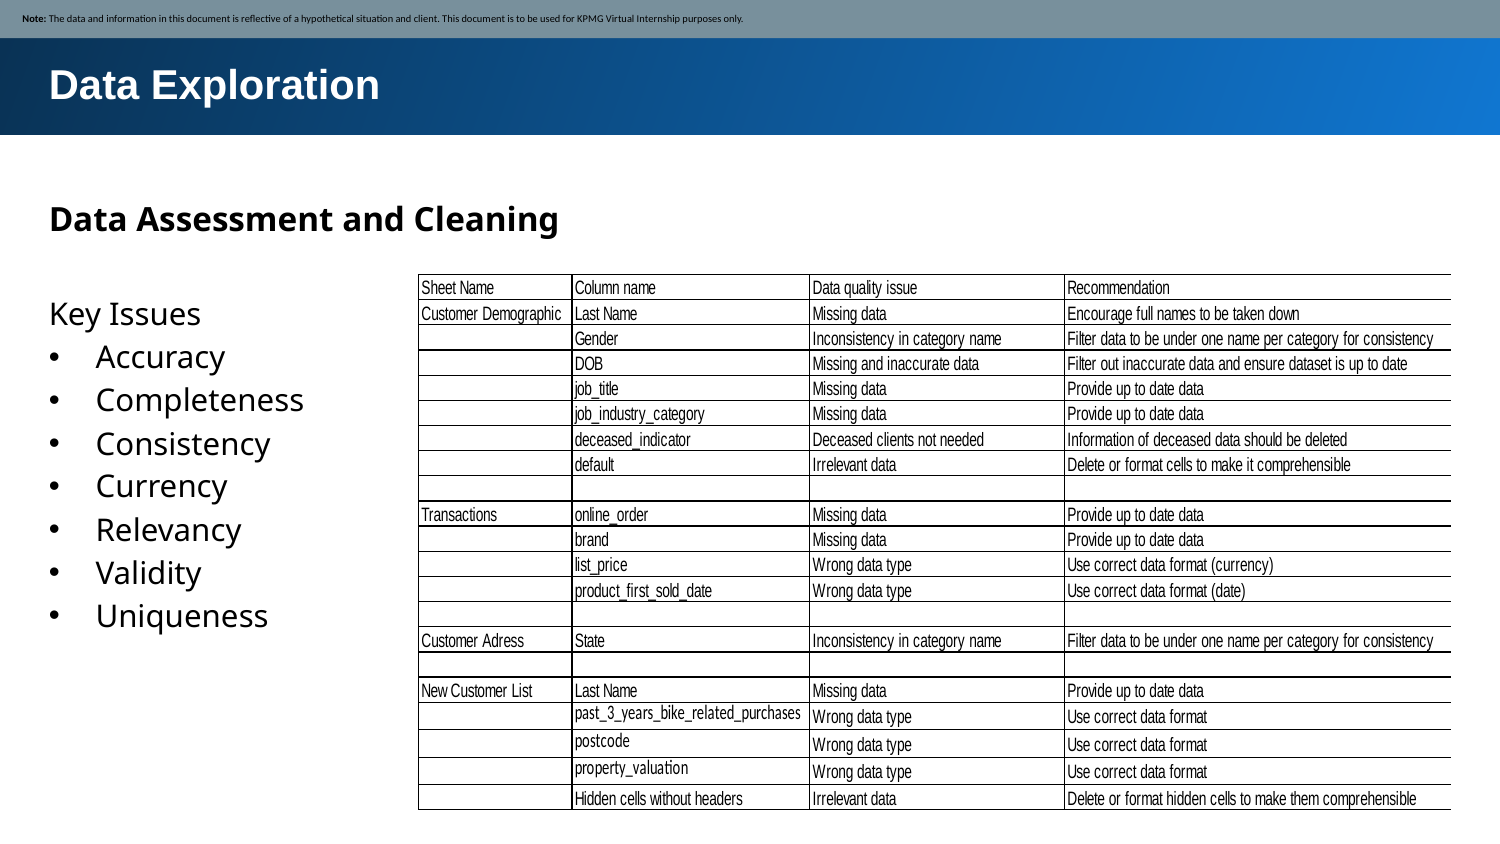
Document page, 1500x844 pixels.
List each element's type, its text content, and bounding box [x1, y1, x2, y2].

text_box Key Issues Accuracy Completeness Consistency Currency Relevancy Validity Uniqueness [33, 273, 321, 649]
text_box Data Assessment and Cleaning [33, 177, 1439, 254]
text_box Note: The data and information in this document is reflective of a hypothetical situation and client. This document is to be used for KPMG Virtual Internship purposes only. [0, 0, 1500, 39]
text_box Data Exploration [33, 43, 1439, 124]
picture [417, 273, 1452, 811]
text_box [0, 39, 1500, 135]
